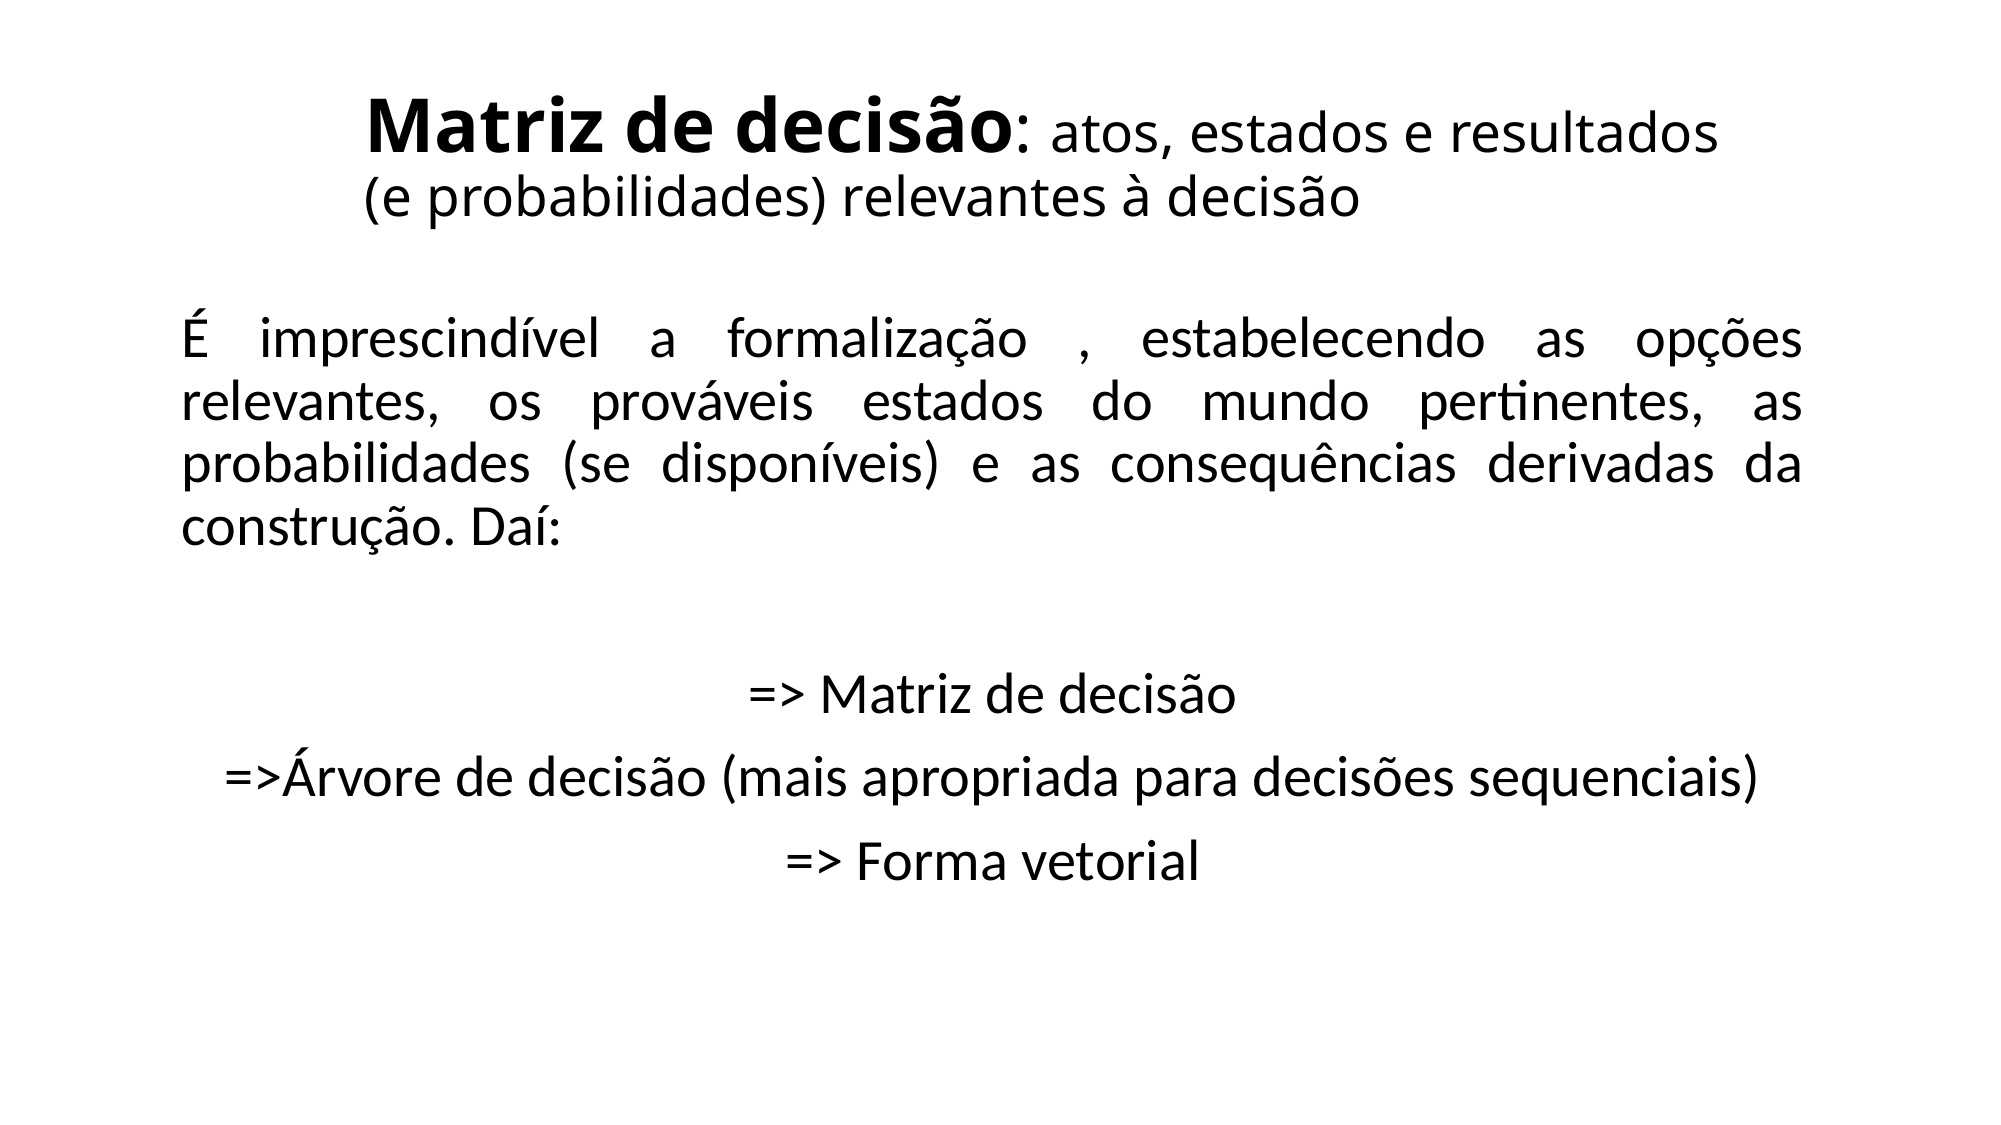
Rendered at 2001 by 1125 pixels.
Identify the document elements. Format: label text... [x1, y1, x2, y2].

list É imprescindível a formalização , estabelecendo as opções relevantes, os prováveis estados do mundo pertinentes, as probabilidades (se disponíveis) e as consequências derivadas da construção. Daí: => Matriz de decisão =>Árvore de decisão (mais apropriada para decisões sequenciais) => Forma vetorial [166, 299, 1820, 1094]
title Matriz de decisão: atos, estados e resultados (e probabilidades) relevantes à decisão [349, 61, 1759, 256]
